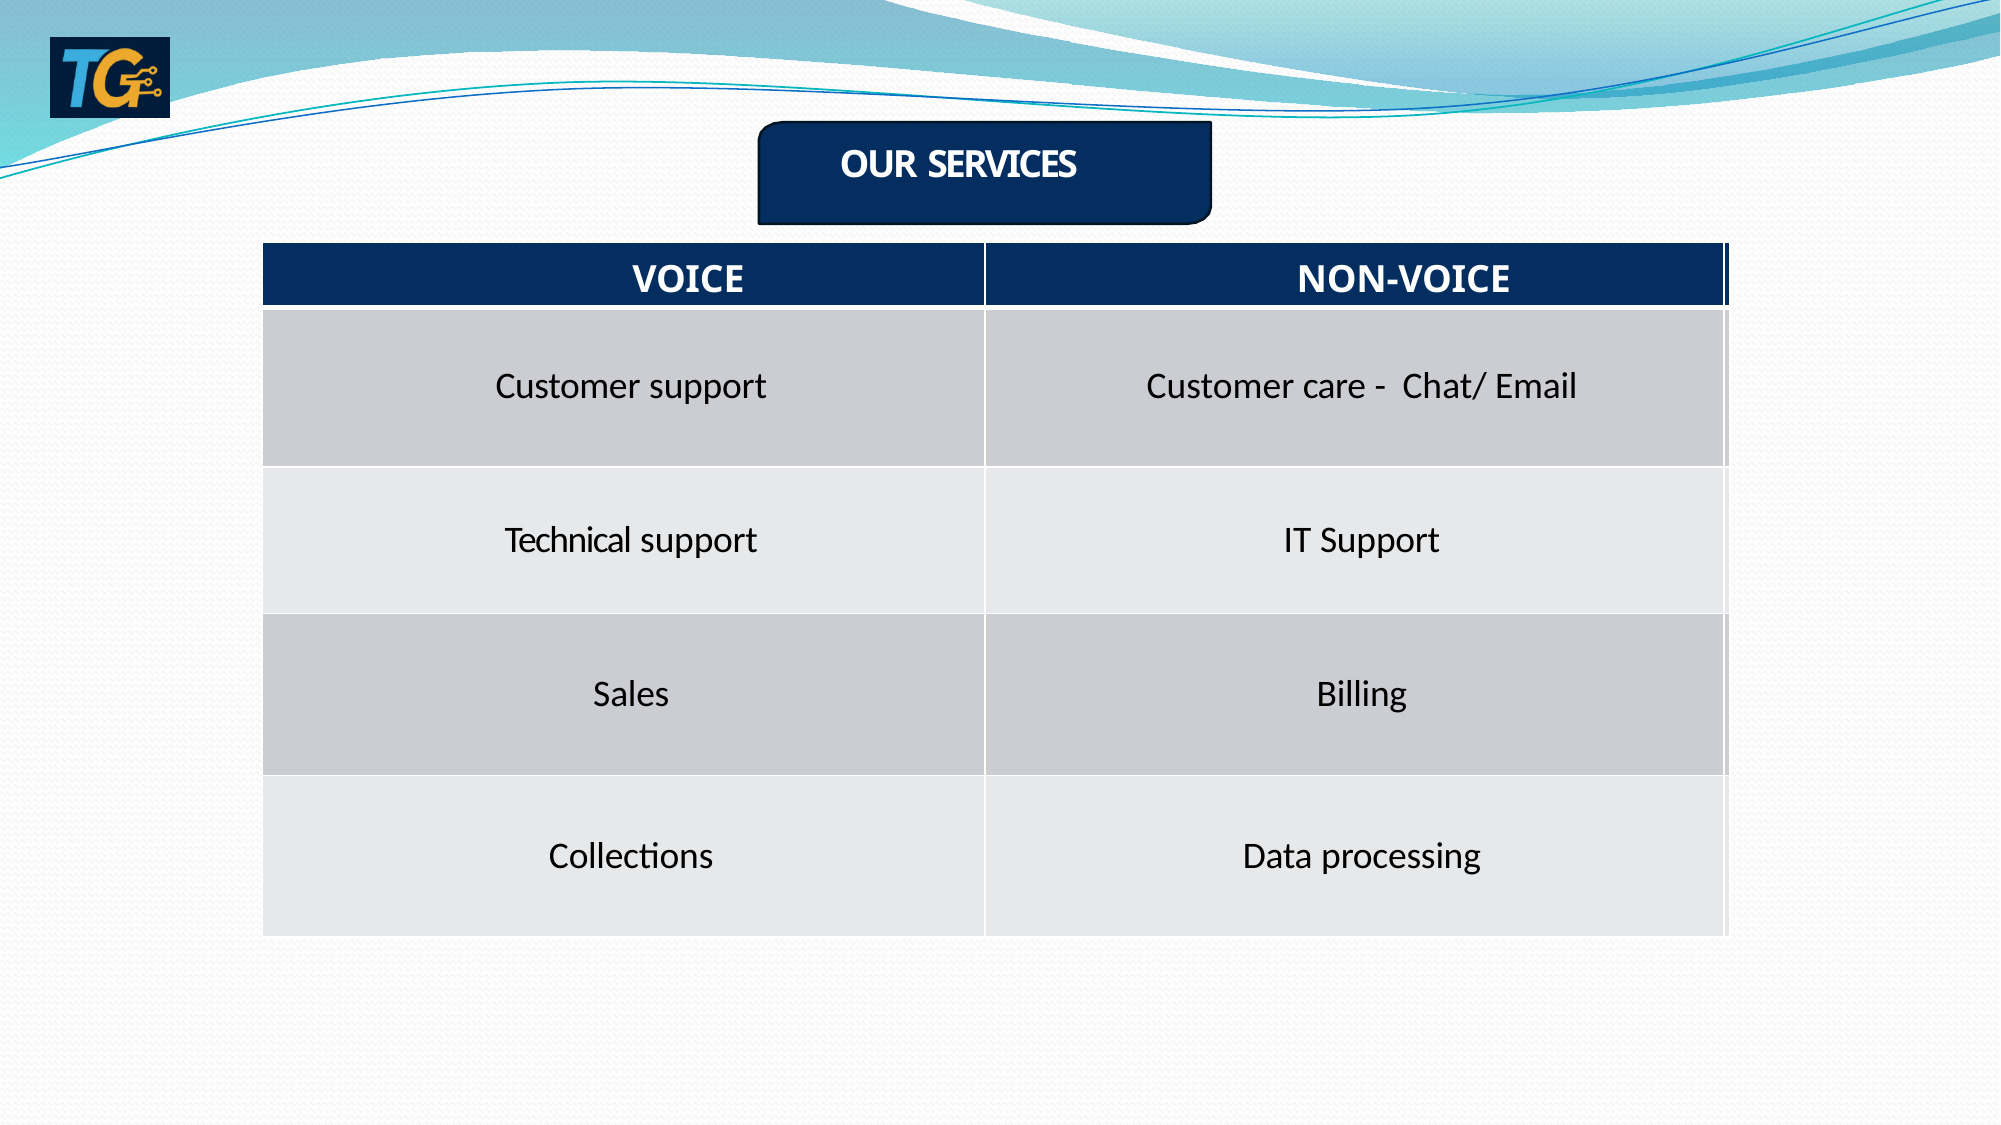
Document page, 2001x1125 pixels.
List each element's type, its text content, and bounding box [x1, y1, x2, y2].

table_cell Collections [263, 776, 984, 936]
table_cell Customer care - Chat/ Email [986, 310, 1723, 466]
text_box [757, 120, 1213, 226]
table_cell [1725, 310, 1729, 466]
table_header VOICE [263, 243, 984, 305]
picture [49, 37, 170, 118]
table_cell IT Support [986, 468, 1723, 613]
table_cell [1725, 776, 1729, 936]
table_cell Customer support [263, 310, 984, 466]
table_cell Technical support [263, 468, 984, 613]
table_cell Sales [263, 614, 984, 775]
table_cell [1725, 468, 1729, 613]
table_cell [1725, 614, 1729, 775]
table_header NON-VOICE [986, 243, 1723, 305]
table_header [1725, 243, 1729, 305]
table_cell Data processing [986, 776, 1723, 936]
table_cell Billing [986, 614, 1723, 775]
